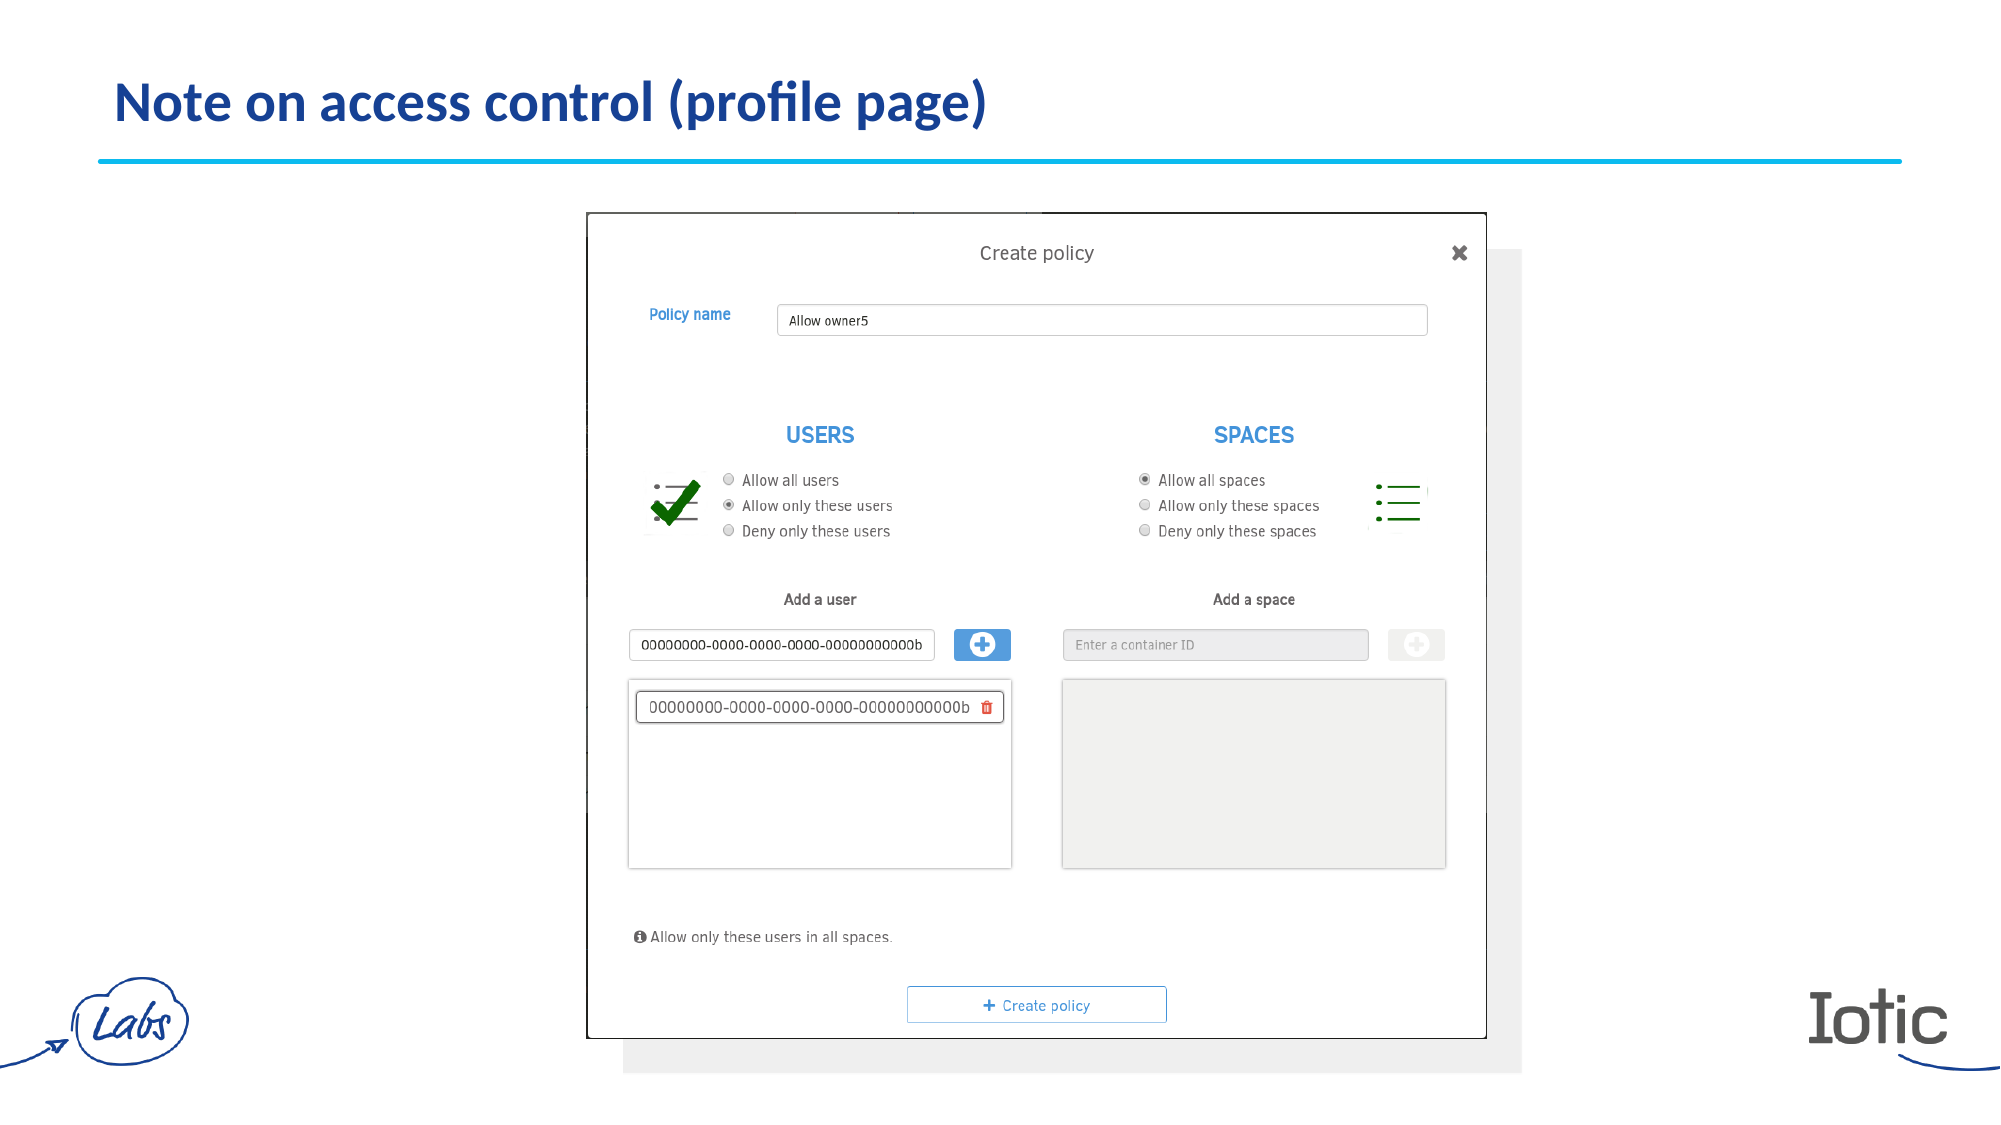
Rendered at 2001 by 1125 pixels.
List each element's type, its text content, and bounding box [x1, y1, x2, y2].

picture [0, 959, 214, 1088]
picture [1783, 960, 2000, 1089]
list Note on access control (profile page) [99, 63, 1896, 141]
picture [586, 212, 1487, 1039]
